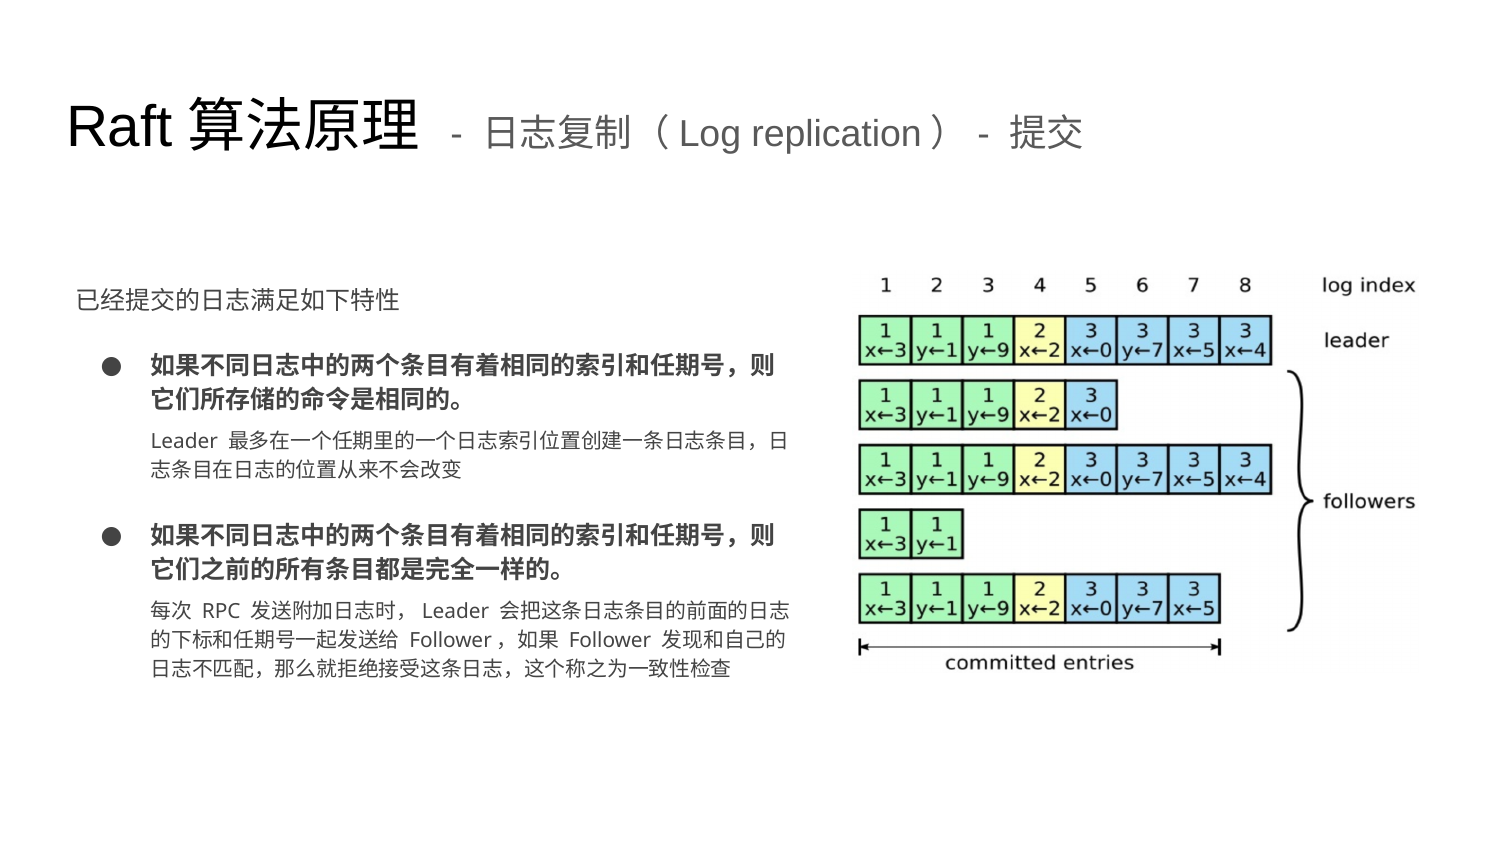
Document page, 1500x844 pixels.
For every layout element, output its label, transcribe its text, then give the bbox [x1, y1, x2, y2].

title Raft算法原理 - 日志复制（Log replication）- 提交 [51, 72, 1449, 167]
list 已经提交的日志满足如下特性 如果不同日志中的两个条目有着相同的索引和任期号，则它们所存储的命令是相同的。 Leader 最多在一个任期里的一个日志索引位置创建一条日志条目，日志条目在日志的位置从来不会改变 如果不同日志中的两个条目有着相同的索引和任期号，则它们之前的所有条目都是完全一样的。 每次 RPC 发送附加日志时，Leader 会把这条日志条目的前面的日志的下标和任期号一起发送给 Follower，如果 Follower 发现和自己的日志不匹配，那么就拒绝接受这条日志，这个称之为一致性检查 [60, 270, 816, 746]
picture [852, 269, 1419, 674]
